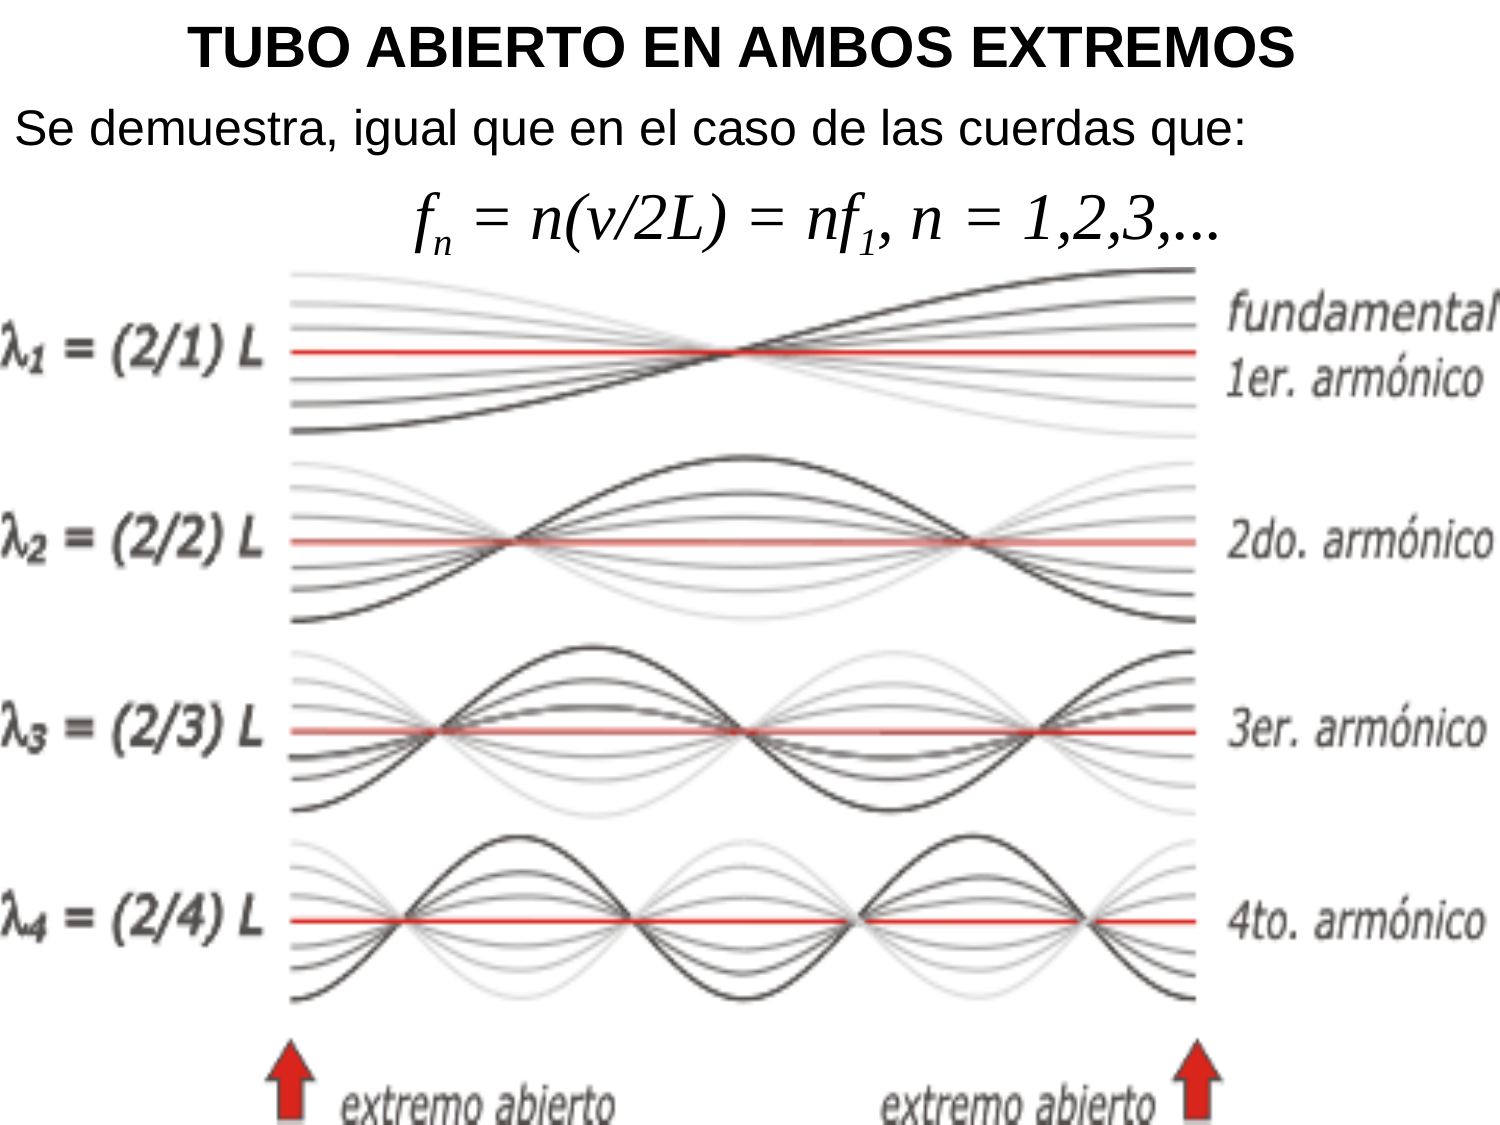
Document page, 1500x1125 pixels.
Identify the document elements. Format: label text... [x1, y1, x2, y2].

picture [0, 266, 1500, 1125]
list TUBO ABIERTO EN AMBOS EXTREMOS Se demuestra, igual que en el caso de las cuerdas que: fn = n(v/2L) = nf1, n = 1,2,3,... [0, 1, 1500, 173]
